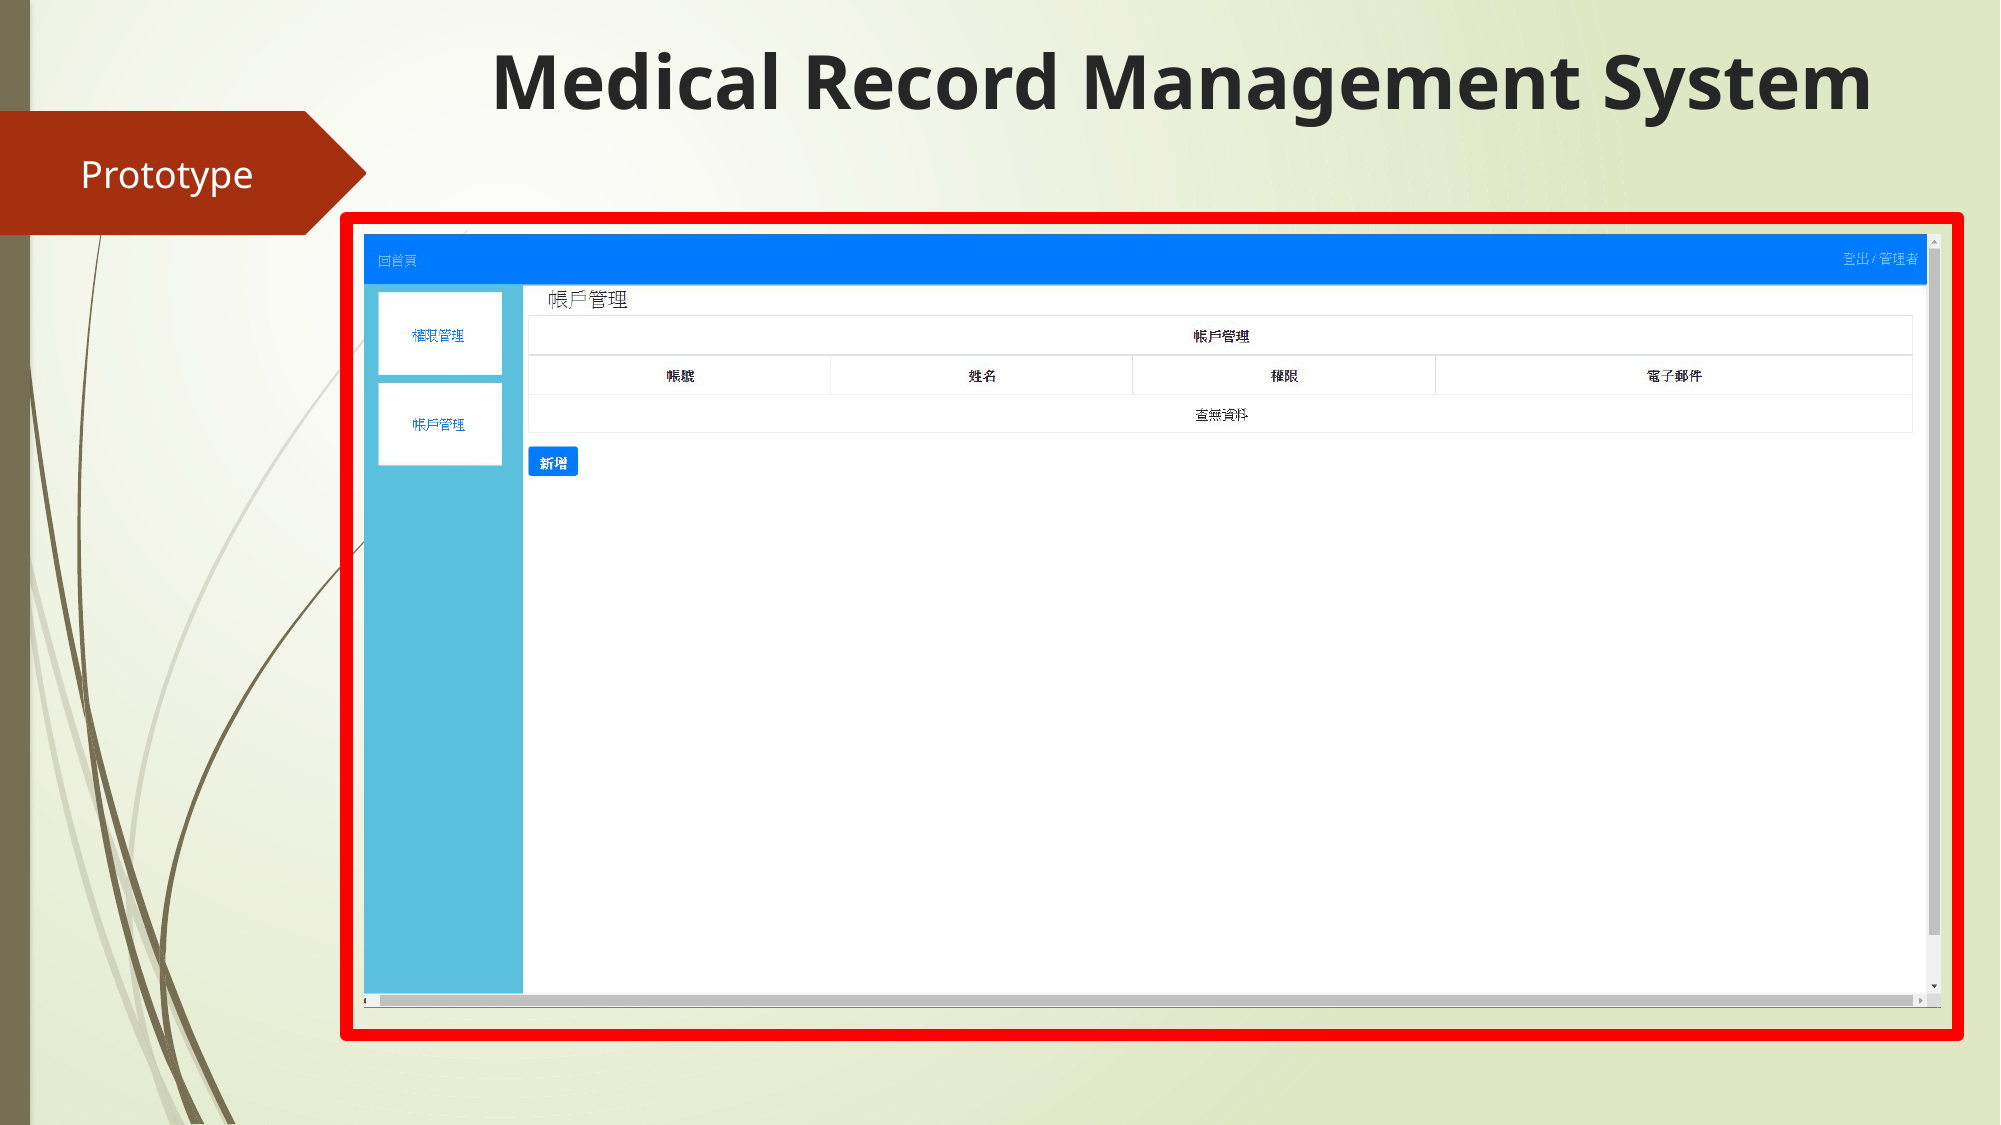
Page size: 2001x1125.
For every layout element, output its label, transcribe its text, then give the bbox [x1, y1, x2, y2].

picture [363, 234, 1942, 1009]
text_box Prototype [0, 113, 365, 234]
title Medical Record Management System [475, 27, 1938, 134]
text_box [345, 217, 1959, 1036]
